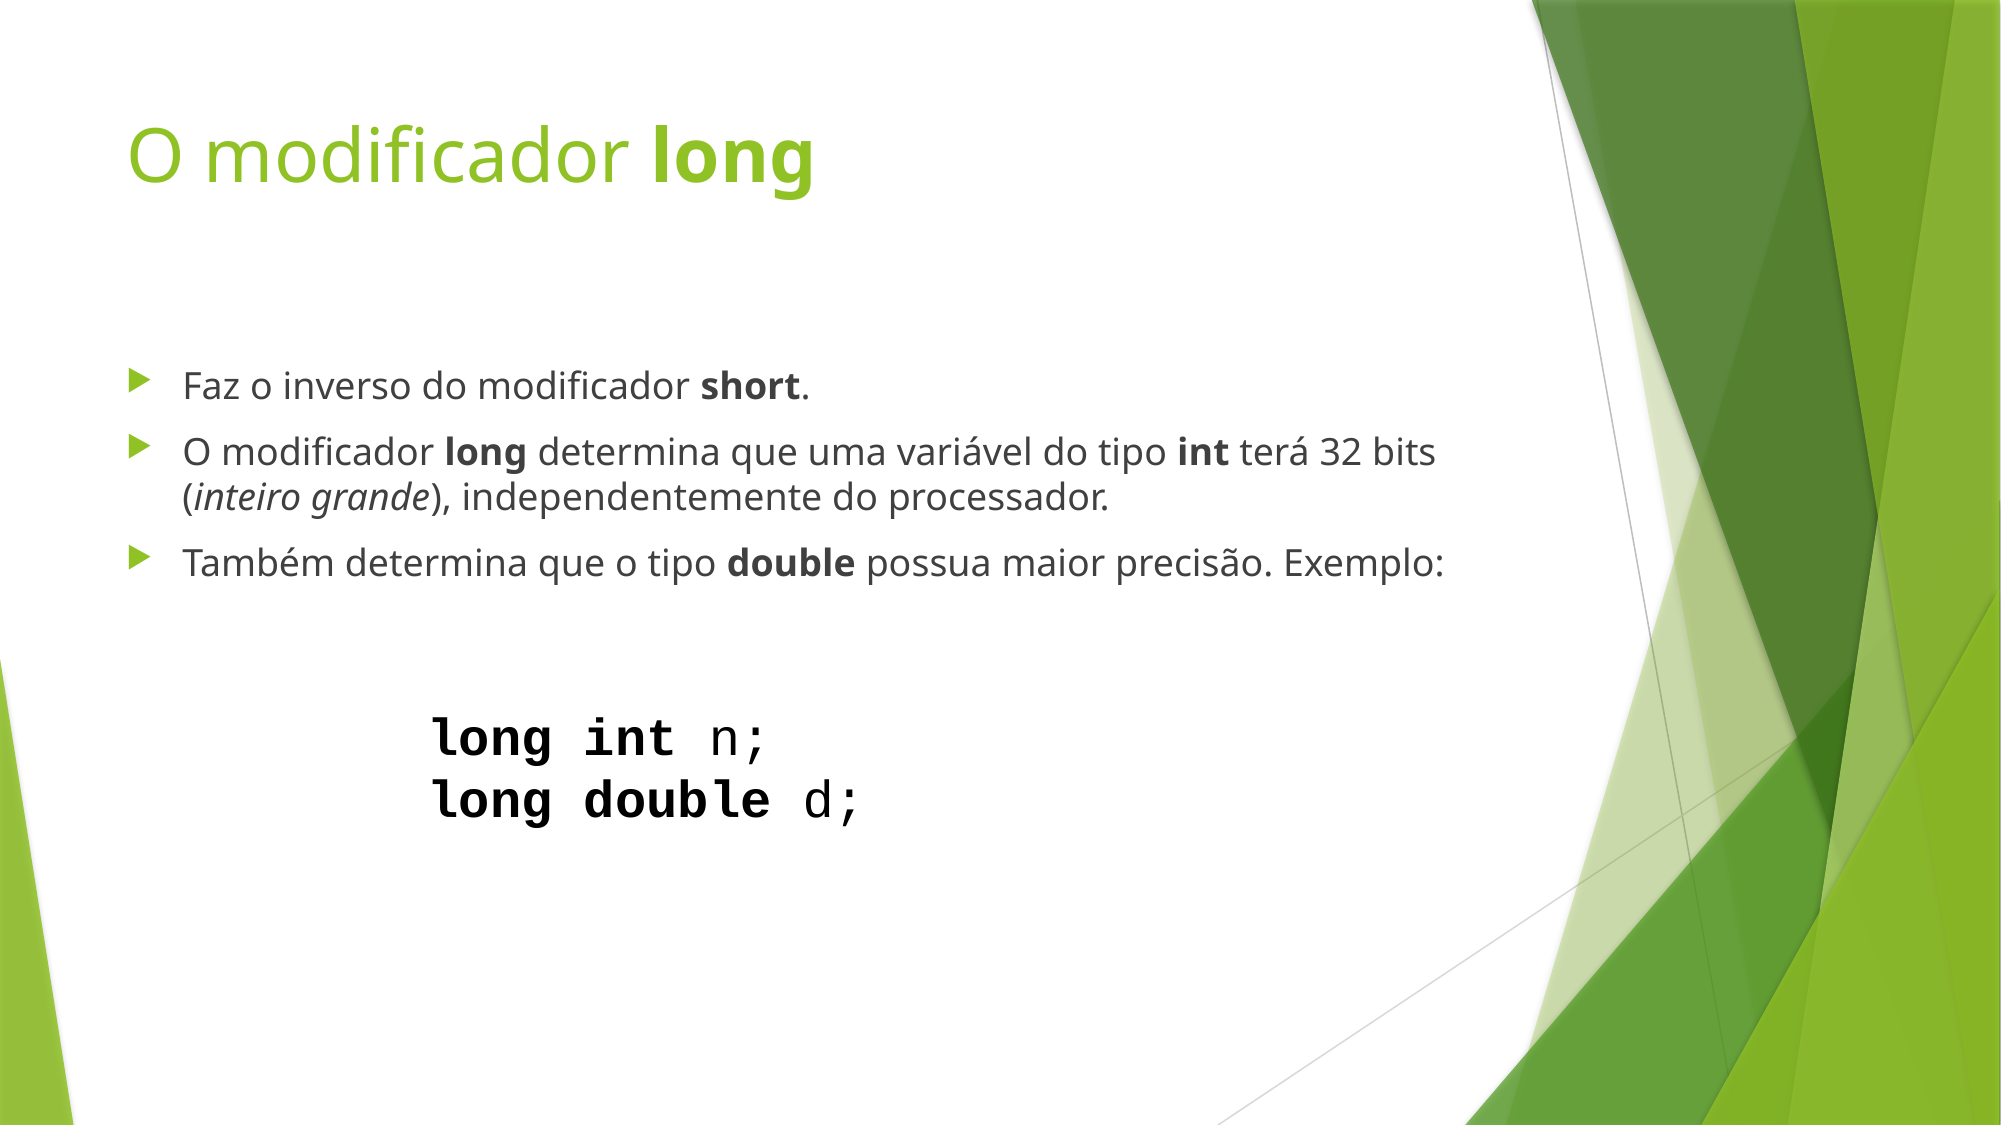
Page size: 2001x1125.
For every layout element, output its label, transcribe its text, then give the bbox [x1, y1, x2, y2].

title O modificador long [111, 99, 1522, 317]
list Faz o inverso do modificador short. O modificador long determina que uma variável do tipo int terá 32 bits (inteiro grande), independentemente do processador. Também determina que o tipo double possua maior precisão. Exemplo: [111, 354, 1522, 992]
text_box long int n; long double d; [412, 695, 1413, 836]
